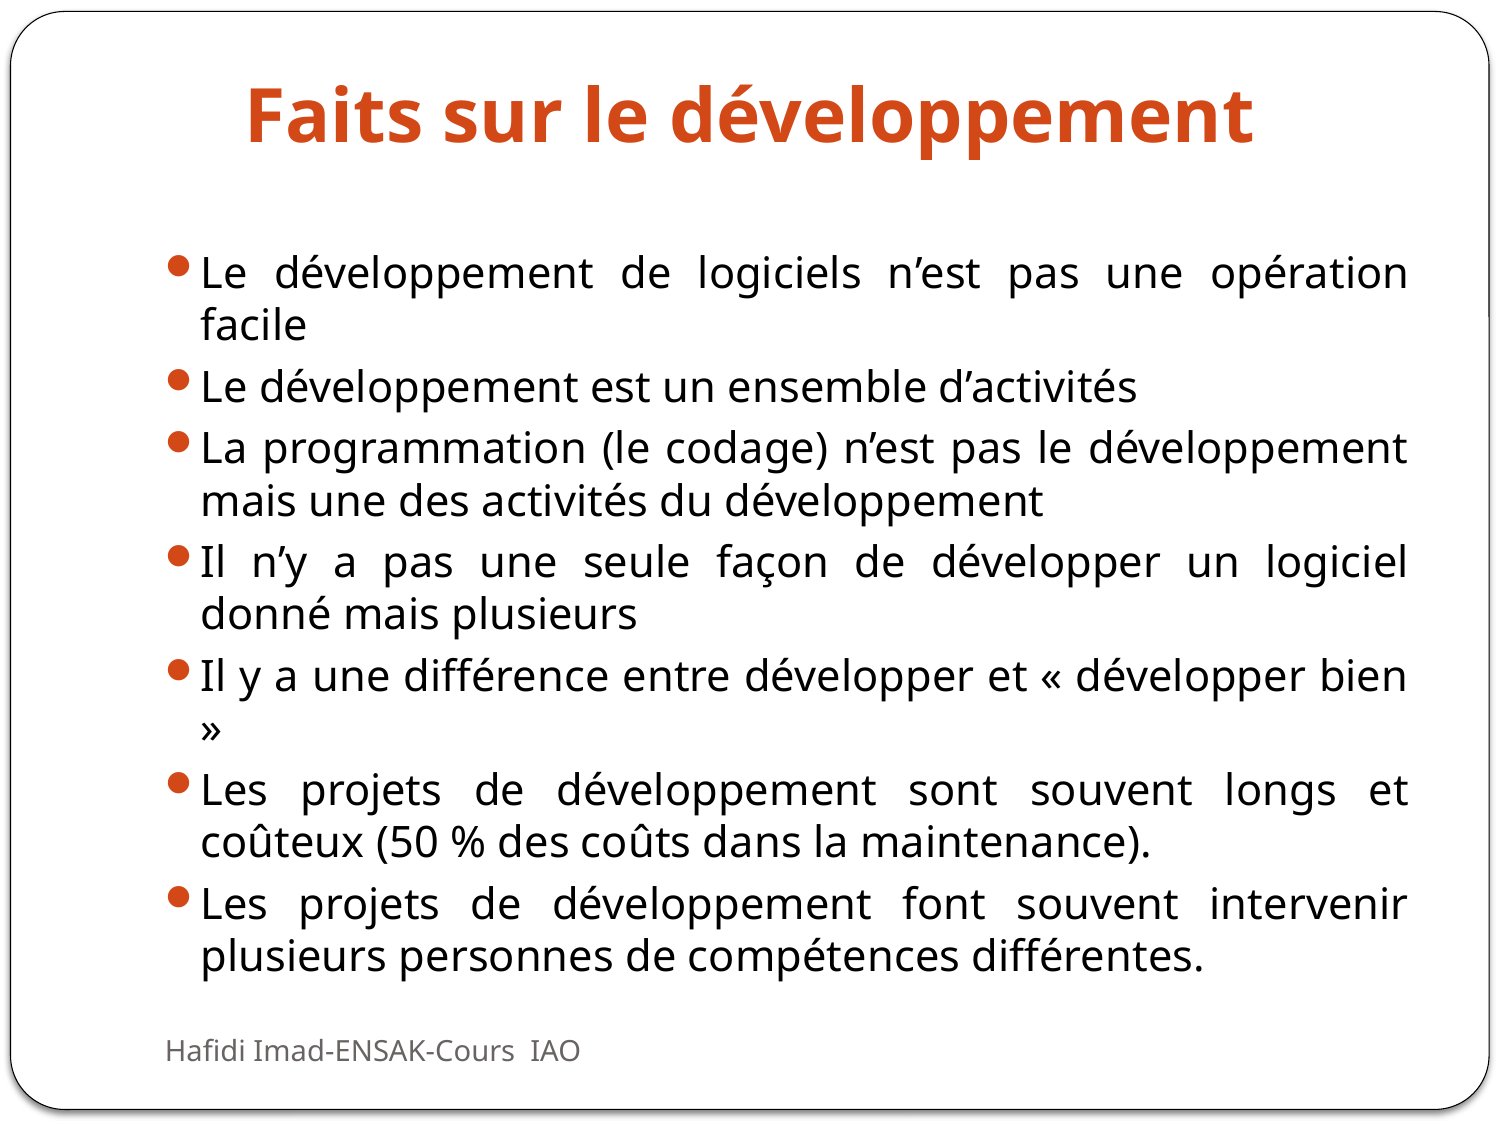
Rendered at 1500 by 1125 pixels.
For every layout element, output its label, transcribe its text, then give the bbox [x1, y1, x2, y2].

list Le développement de logiciels n’est pas une opération facile Le développement est un ensemble d’activités La programmation (le codage) n’est pas le développement mais une des activités du développement Il n’y a pas une seule façon de développer un logiciel donné mais plusieurs Il y a une différence entre développer et « développer bien » Les projets de développement sont souvent longs et coûteux (50 % des coûts dans la maintenance). Les projets de développement font souvent intervenir plusieurs personnes de compétences différentes. [150, 237, 1425, 988]
title Faits sur le développement [0, 45, 1500, 173]
footer Hafidi Imad-ENSAK-Cours IAO [150, 1012, 800, 1088]
